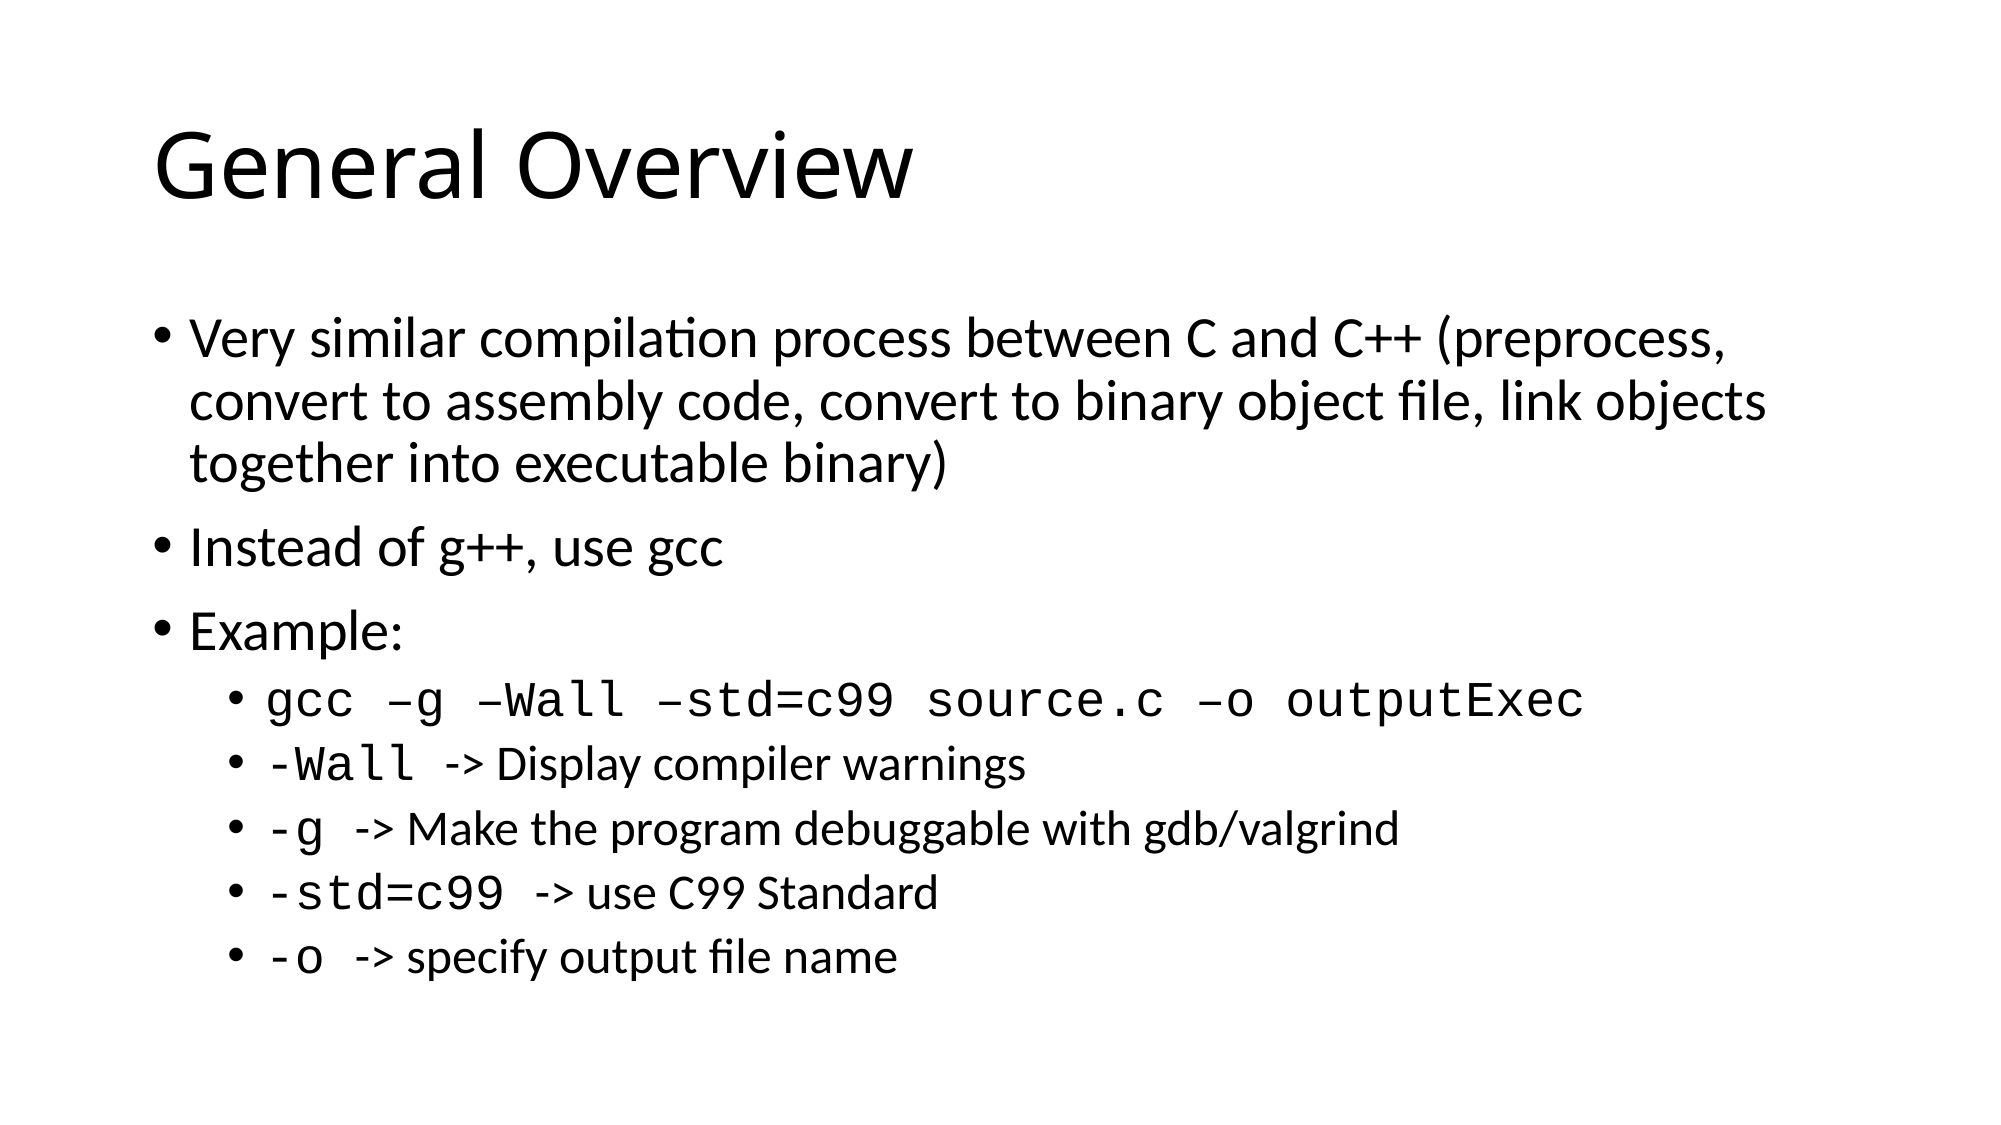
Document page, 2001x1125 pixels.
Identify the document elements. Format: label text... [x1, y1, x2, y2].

list Very similar compilation process between C and C++ (preprocess, convert to assembly code, convert to binary object file, link objects together into executable binary) Instead of g++, use gcc Example: gcc –g –Wall –std=c99 source.c –o outputExec -Wall -> Display compiler warnings -g -> Make the program debuggable with gdb/valgrind -std=c99 -> use C99 Standard -o -> specify output file name [137, 299, 1863, 1014]
title General Overview [137, 59, 1863, 278]
